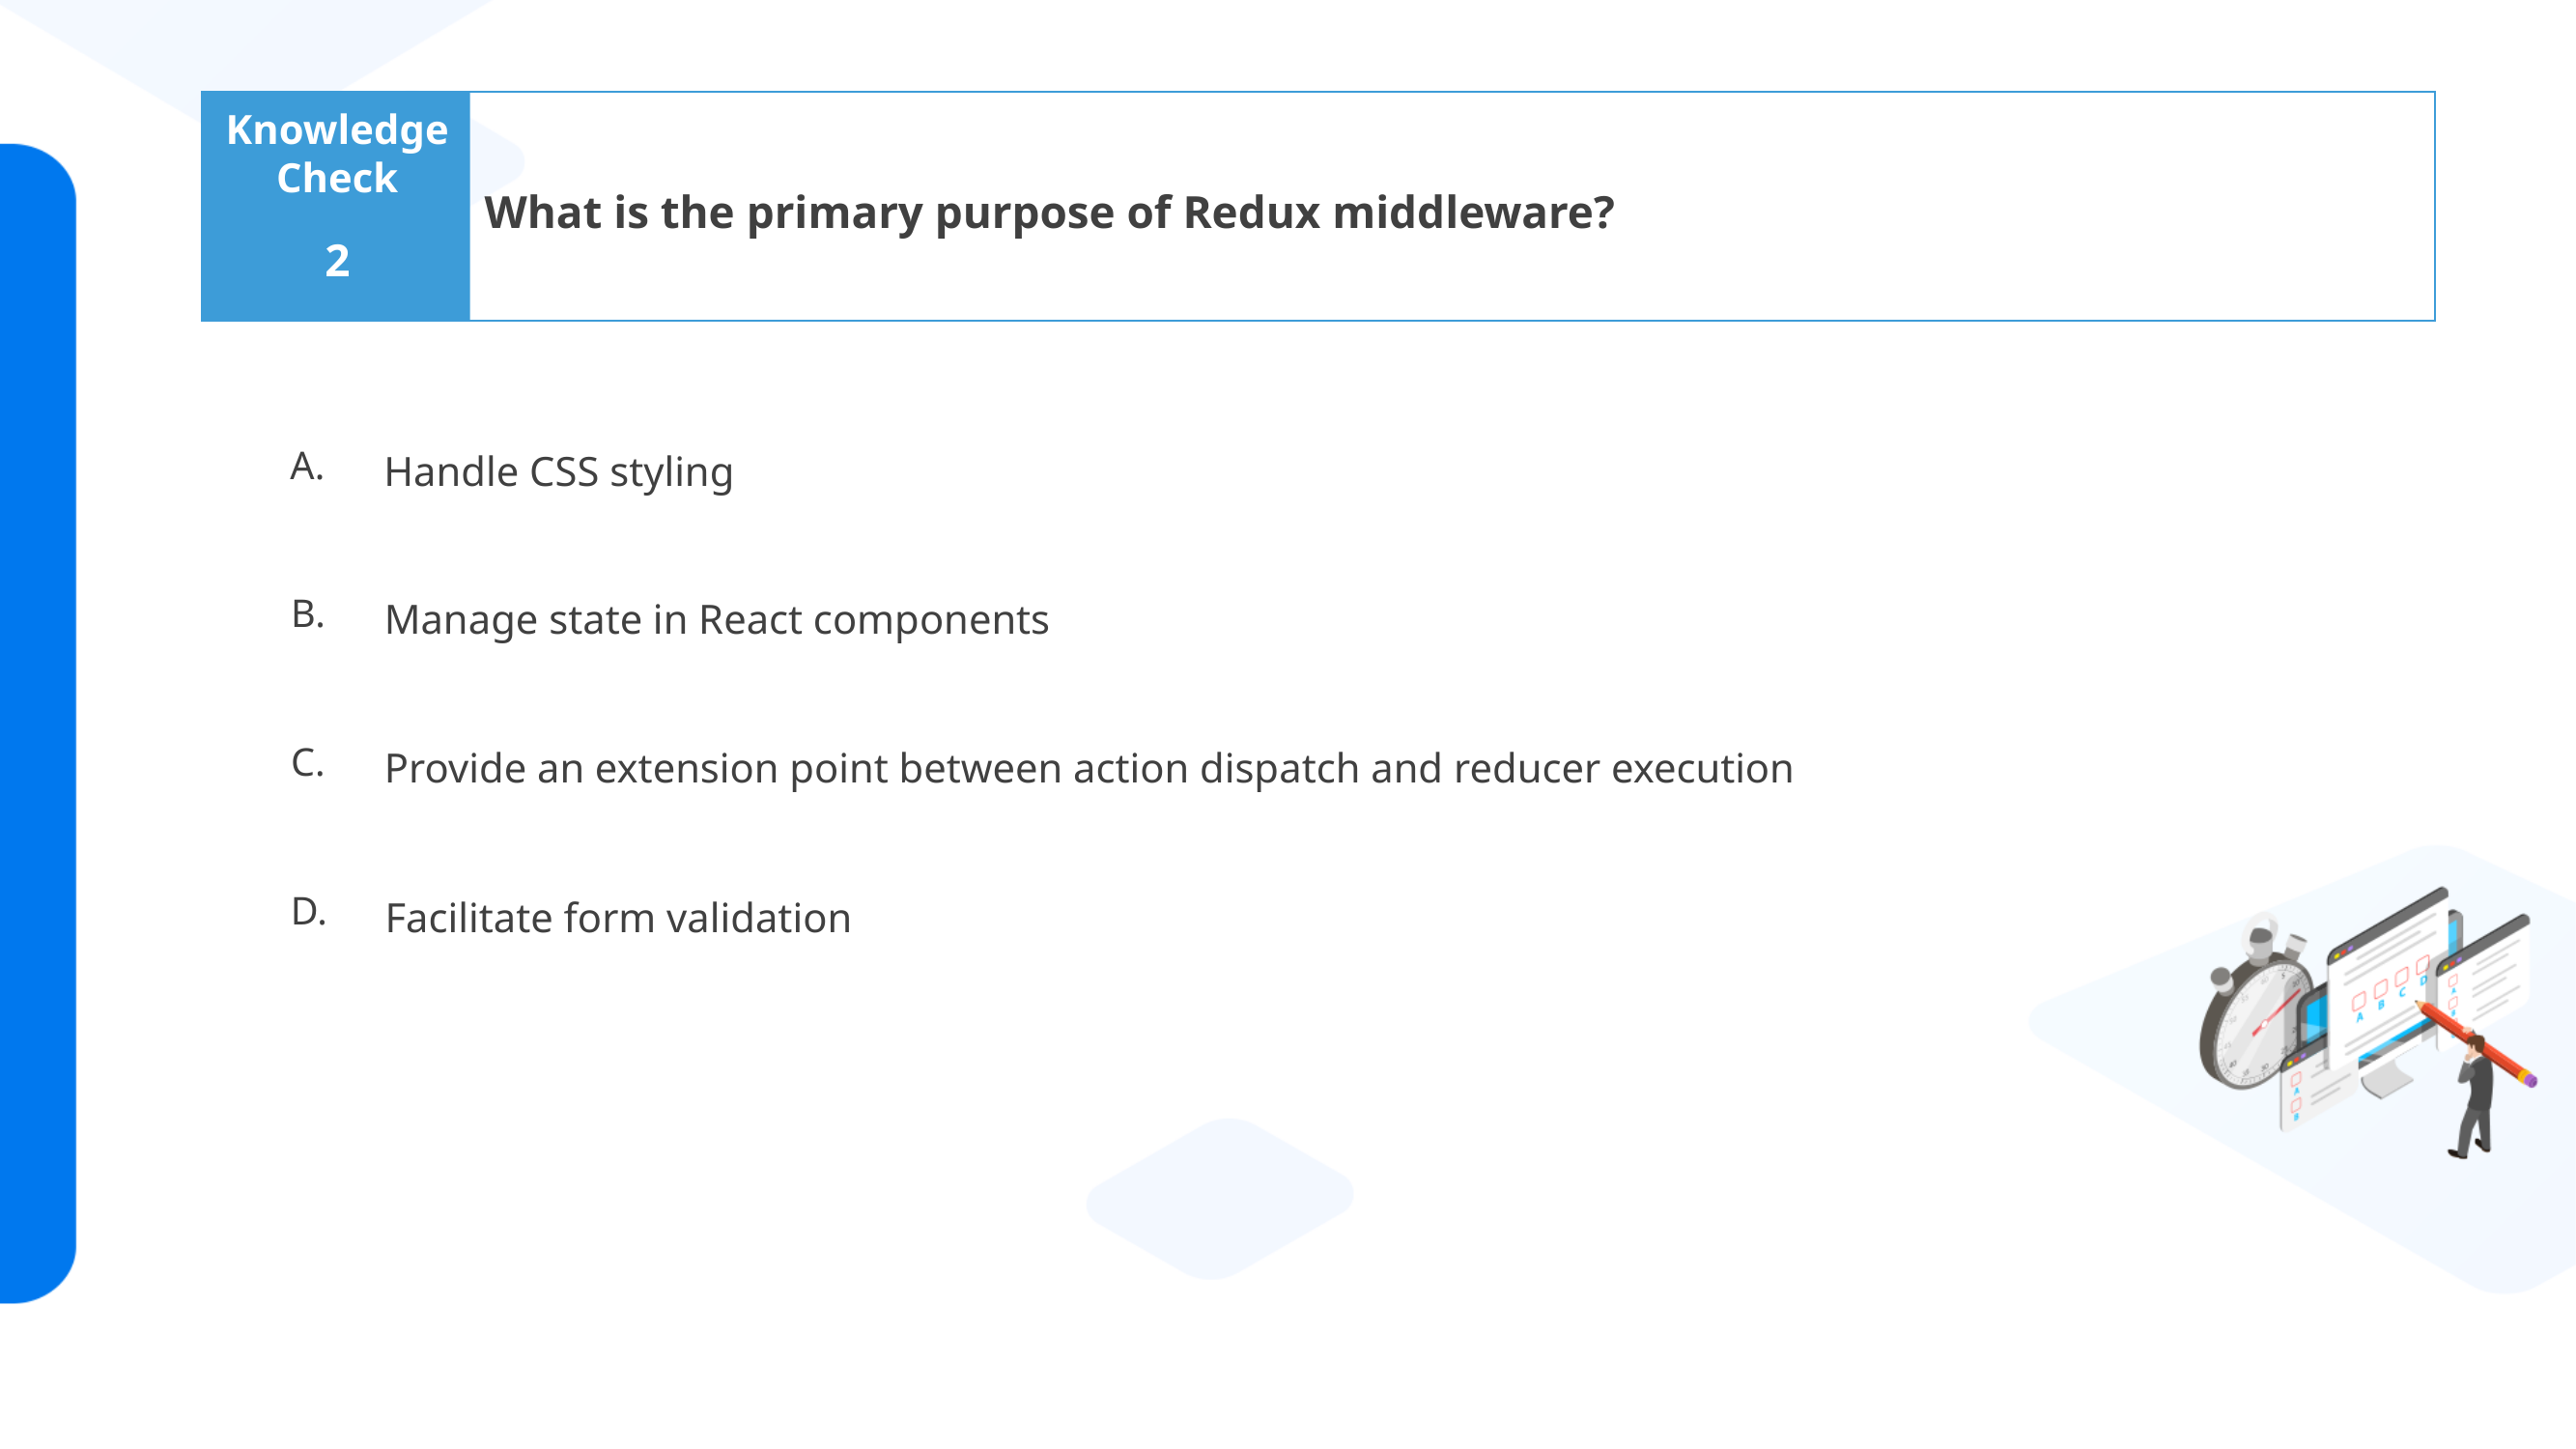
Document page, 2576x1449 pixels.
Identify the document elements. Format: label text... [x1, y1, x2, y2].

list Handle CSS styling [369, 427, 2152, 560]
list Provide an extension point between action dispatch and reducer execution [369, 724, 2153, 857]
picture [0, 0, 2576, 1449]
list What is the primary purpose of Redux middleware? [469, 92, 2436, 322]
list 2 [247, 188, 428, 321]
list Manage state in React components [369, 575, 2153, 708]
list Facilitate form validation [370, 873, 2154, 1007]
